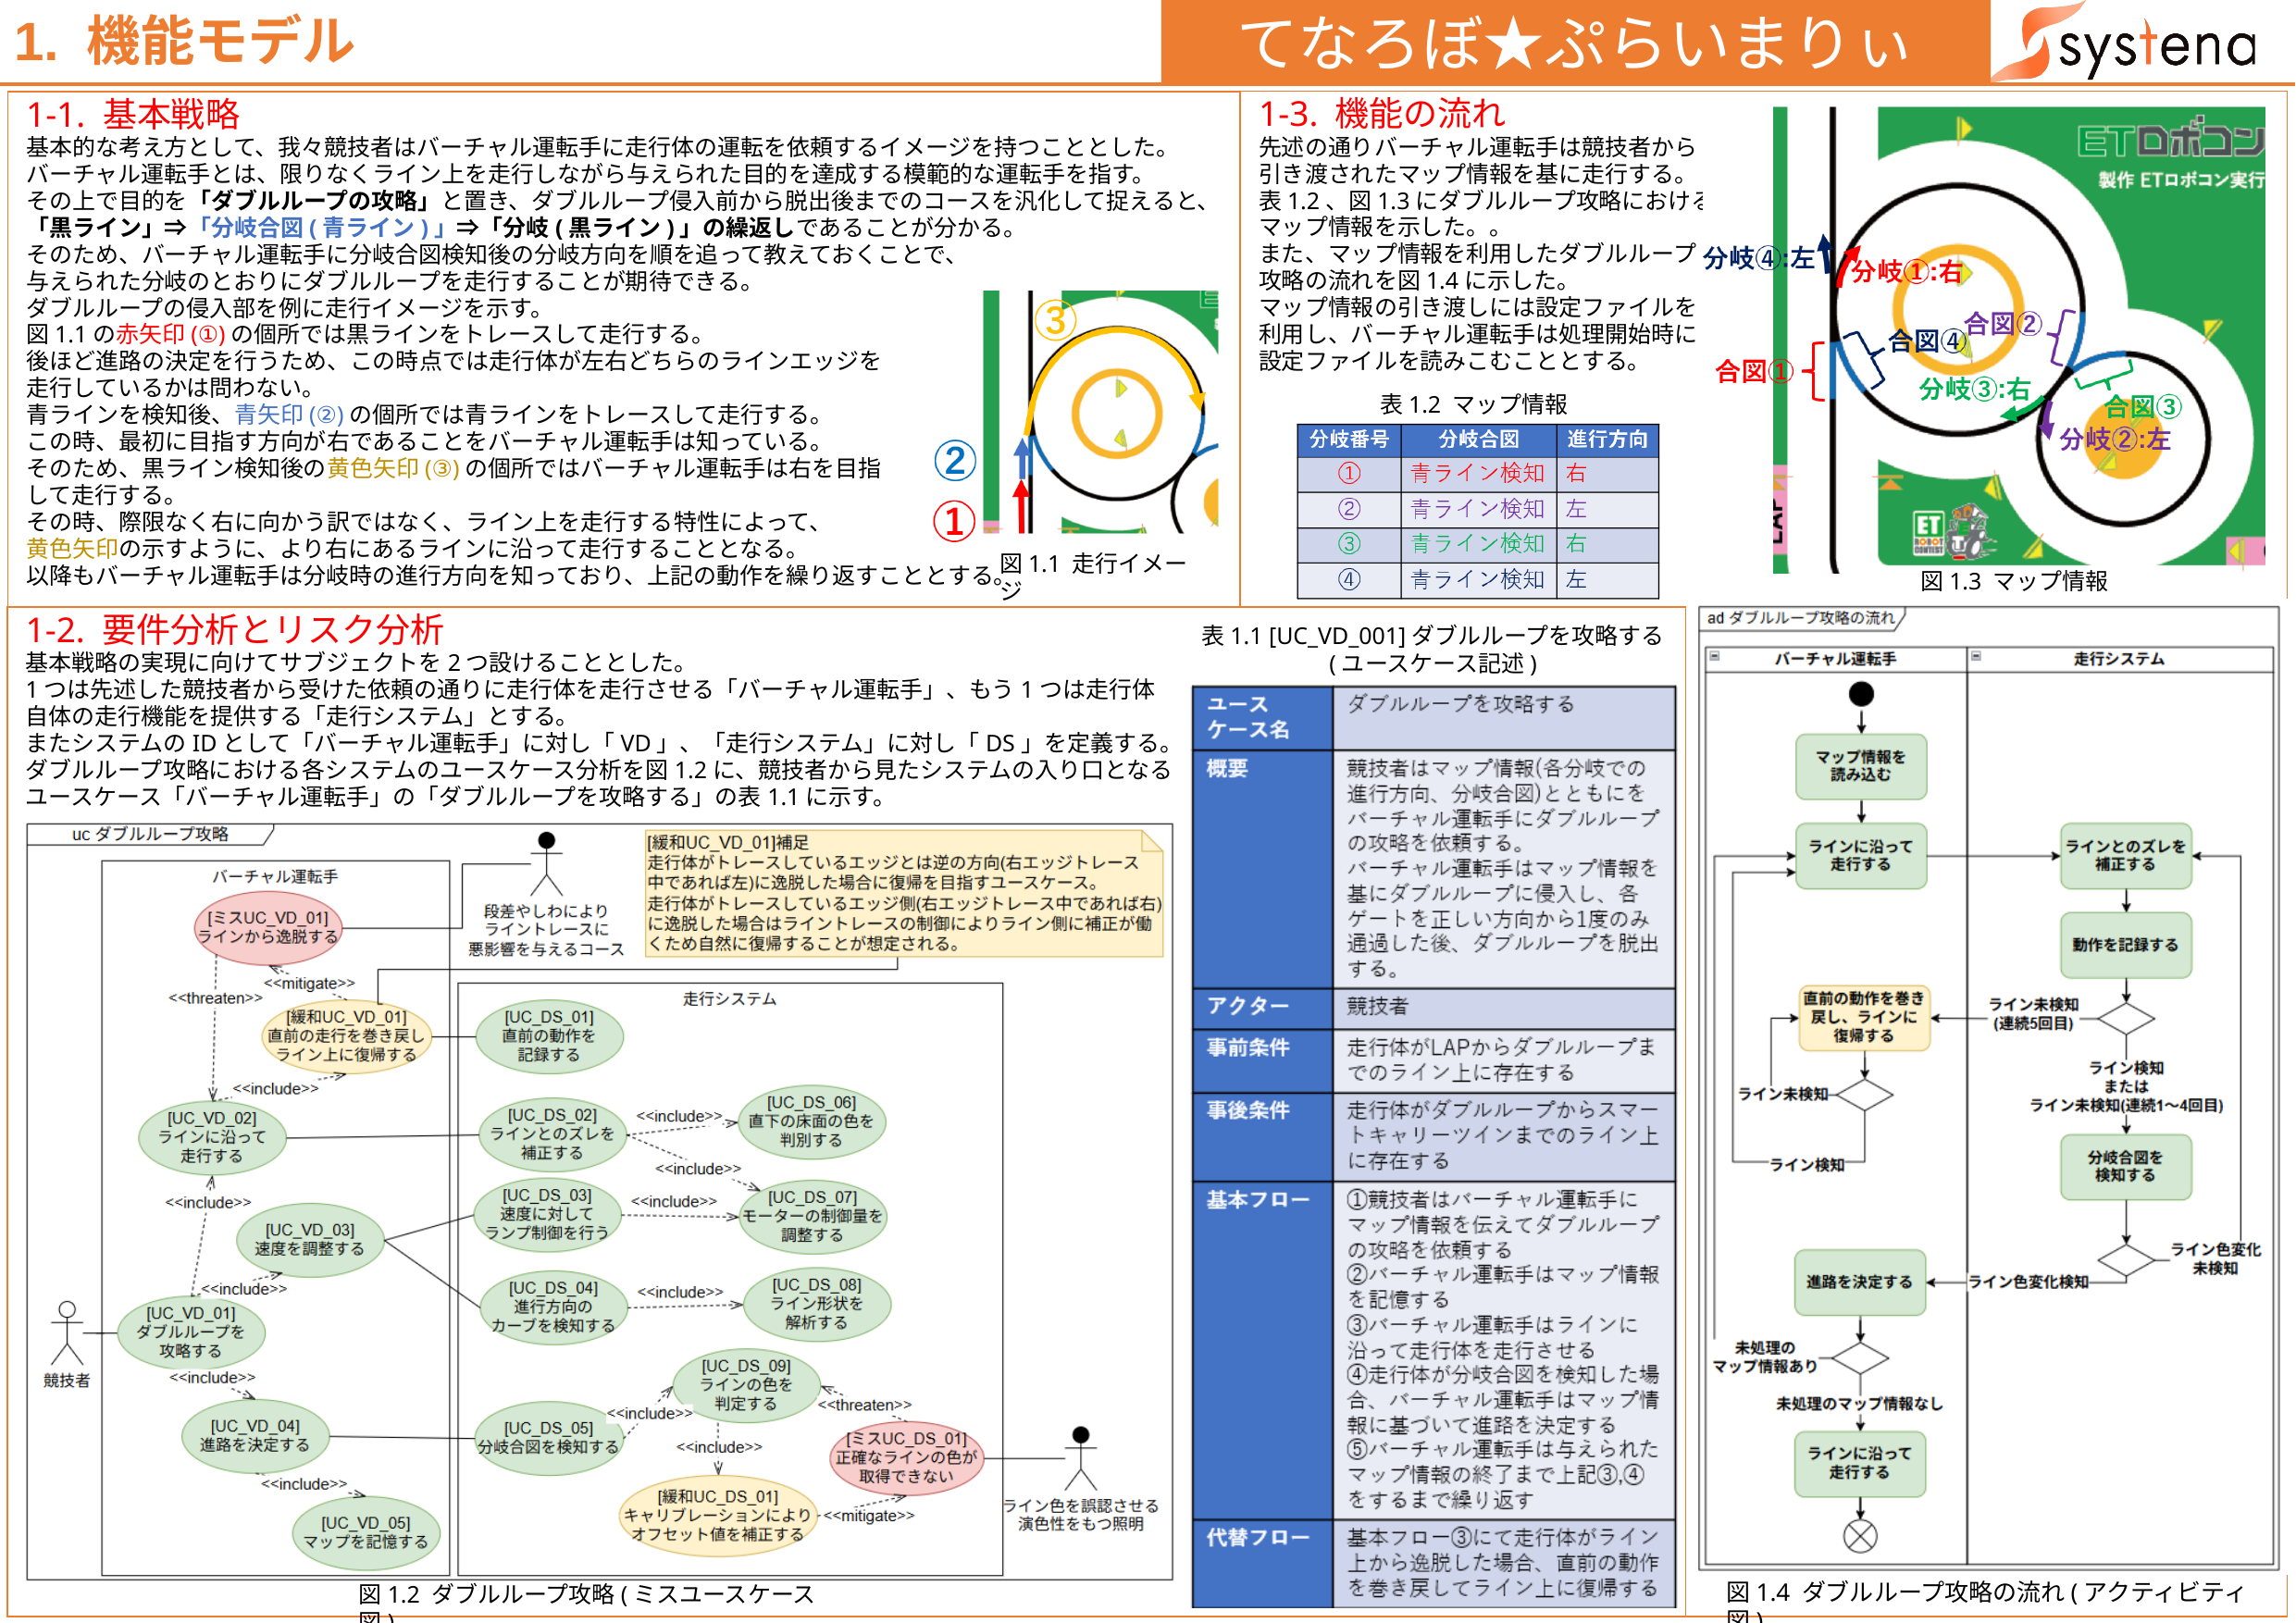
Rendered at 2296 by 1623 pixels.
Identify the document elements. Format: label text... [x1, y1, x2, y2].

text_box 表1.2 マップ情報 [1227, 383, 1703, 425]
picture [21, 817, 1176, 1581]
text_box 1-1. 基本戦略 基本的な考え方として、我々競技者はバーチャル運転手に走行体の運転を依頼するイメージを持つこととした。 バーチャル運転手とは、限りなくライン上を走行しながら与えられた目的を達成する模範的な運転手を指す。 その上で目的を「ダブルループの攻略」と置き、ダブルループ侵入前から脱出後までのコースを汎化して捉えると、 「黒ライン」⇒「分岐合図(青ライン)」⇒「分岐(黒ライン)」の繰返しであることが分かる。 そのため、バーチャル運転手に分岐合図検知後の分岐方向を順を追って教えておくことで、 与えられた分岐のとおりにダブルループを走行することが期待できる。 ダブルループの侵入部を例に走行イメージを示す。 図1.1の赤矢印(①)の個所では黒ラインをトレースして走行する。 後ほど進路の決定を行うため、この時点では走行体が左右どちらのラインエッジを 走行しているかは問わない。 青ラインを検知後、青矢印(②)の個所では青ラインをトレースして走行する。 この時、最初に目指す方向が右であることをバーチャル運転手は知っている。 そのため、黒ライン検知後の黄色矢印(③)の個所ではバーチャル運転手は右を目指 して走行する。 その時、際限なく右に向かう訳ではなく、ライン上を走行する特性によって、 黄色矢印の示すように、より右にあるラインに沿って走行することとなる。 以降もバーチャル運転手は分岐時の進行方向を知っており、上記の動作を繰り返すこととする。 [7, 91, 1241, 606]
text_box 1-2. 要件分析とリスク分析 基本戦略の実現に向けてサブジェクトを2つ設けることとした。 1つは先述した競技者から受けた依頼の通りに走行体を走行させる「バーチャル運転手」、もう1つは走行体 自体の走行機能を提供する「走行システム」とする。 またシステムのIDとして「バーチャル運転手」に対し「VD」、「走行システム」に対し「DS」を定義する。 ダブルループ攻略における各システムのユースケース分析を図1.2に、競技者から見たシステムの入り口となる ユースケース「バーチャル運転手」の「ダブルループを攻略する」の表1.1に示す。 [6, 606, 1686, 1617]
text_box 図1.2 ダブルループ攻略(ミスユースケース図) [344, 1581, 851, 1623]
text_box てなろぼ★ぷらいまりぃ [1160, 0, 1984, 82]
text_box 表1.1 [UC_VD_001]ダブルループを攻略する (ユースケース記述) [1180, 614, 1686, 684]
text_box 1-3. 機能の流れ 先述の通りバーチャル運転手は競技者から 引き渡されたマップ情報を基に走行する。 表1.2、図1.3にダブルループ攻略における マップ情報を示した。。 また、マップ情報を利用したダブルループ 攻略の流れを図1.4に示した。 マップ情報の引き渡しには設定ファイルを 利用し、バーチャル運転手は処理開始時に 設定ファイルを読みこむこととする。 [1241, 91, 2288, 599]
text_box 1. 機能モデル [0, 3, 1160, 82]
text_box 図1.1 走行イメージ [986, 544, 1224, 613]
text_box 図1.4 ダブルループ攻略の流れ(アクティビティ図) [1712, 1575, 2285, 1623]
picture [1188, 680, 1678, 1608]
picture [1694, 599, 2288, 1575]
picture [1292, 416, 1662, 603]
picture [928, 281, 1227, 544]
text_box 1-3. 機能の流れ 先述の通りバーチャル運転手は競技者から 引き渡されたマップ情報を基に走行する。 表1.2、図1.3にダブルループ攻略における マップ情報を示した。。 また、マップ情報を利用したダブルループ 攻略の流れを図1.4に示した。 マップ情報の引き渡しには設定ファイルを 利用し、バーチャル運転手は処理開始時に 設定ファイルを読みこむこととする。 [1241, 425, 1761, 1617]
picture [1984, 0, 2255, 83]
picture [1703, 101, 2268, 574]
text_box 図1.3 マップ情報 [1761, 574, 2268, 599]
